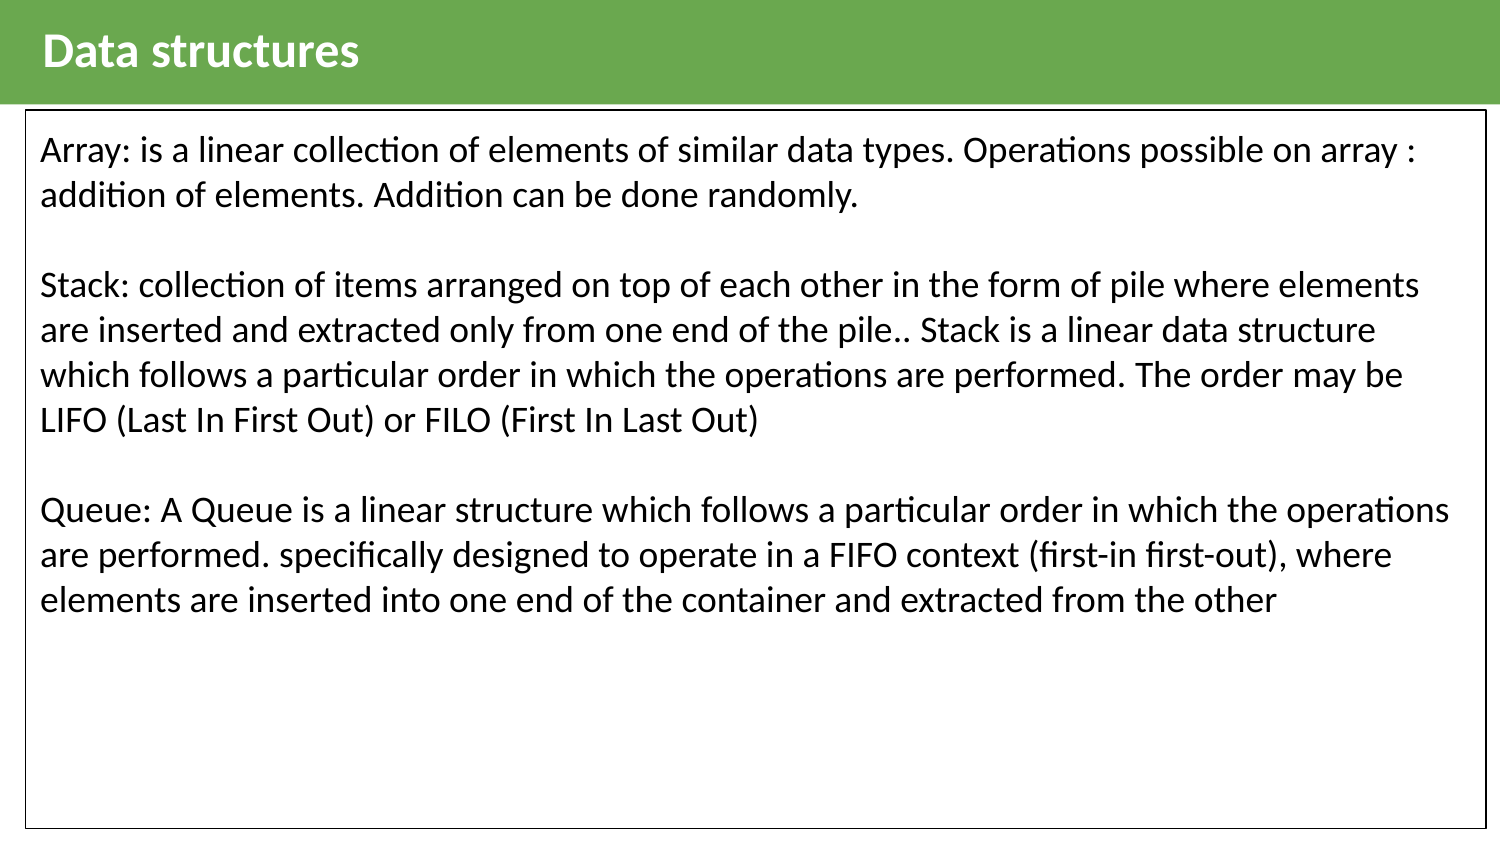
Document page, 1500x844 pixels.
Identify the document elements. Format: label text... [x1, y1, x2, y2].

text_box Array: is a linear collection of elements of similar data types. Operations possible on array : addition of elements. Addition can be done randomly. Stack: collection of items arranged on top of each other in the form of pile where elements are inserted and extracted only from one end of the pile.. Stack is a linear data structure which follows a particular order in which the operations are performed. The order may be LIFO (Last In First Out) or FILO (First In Last Out) Queue: A Queue is a linear structure which follows a particular order in which the operations are performed. specifically designed to operate in a FIFO context (first-in first-out), where elements are inserted into one end of the container and extracted from the other [25, 110, 1487, 829]
text_box Data structures [42, 15, 1182, 80]
